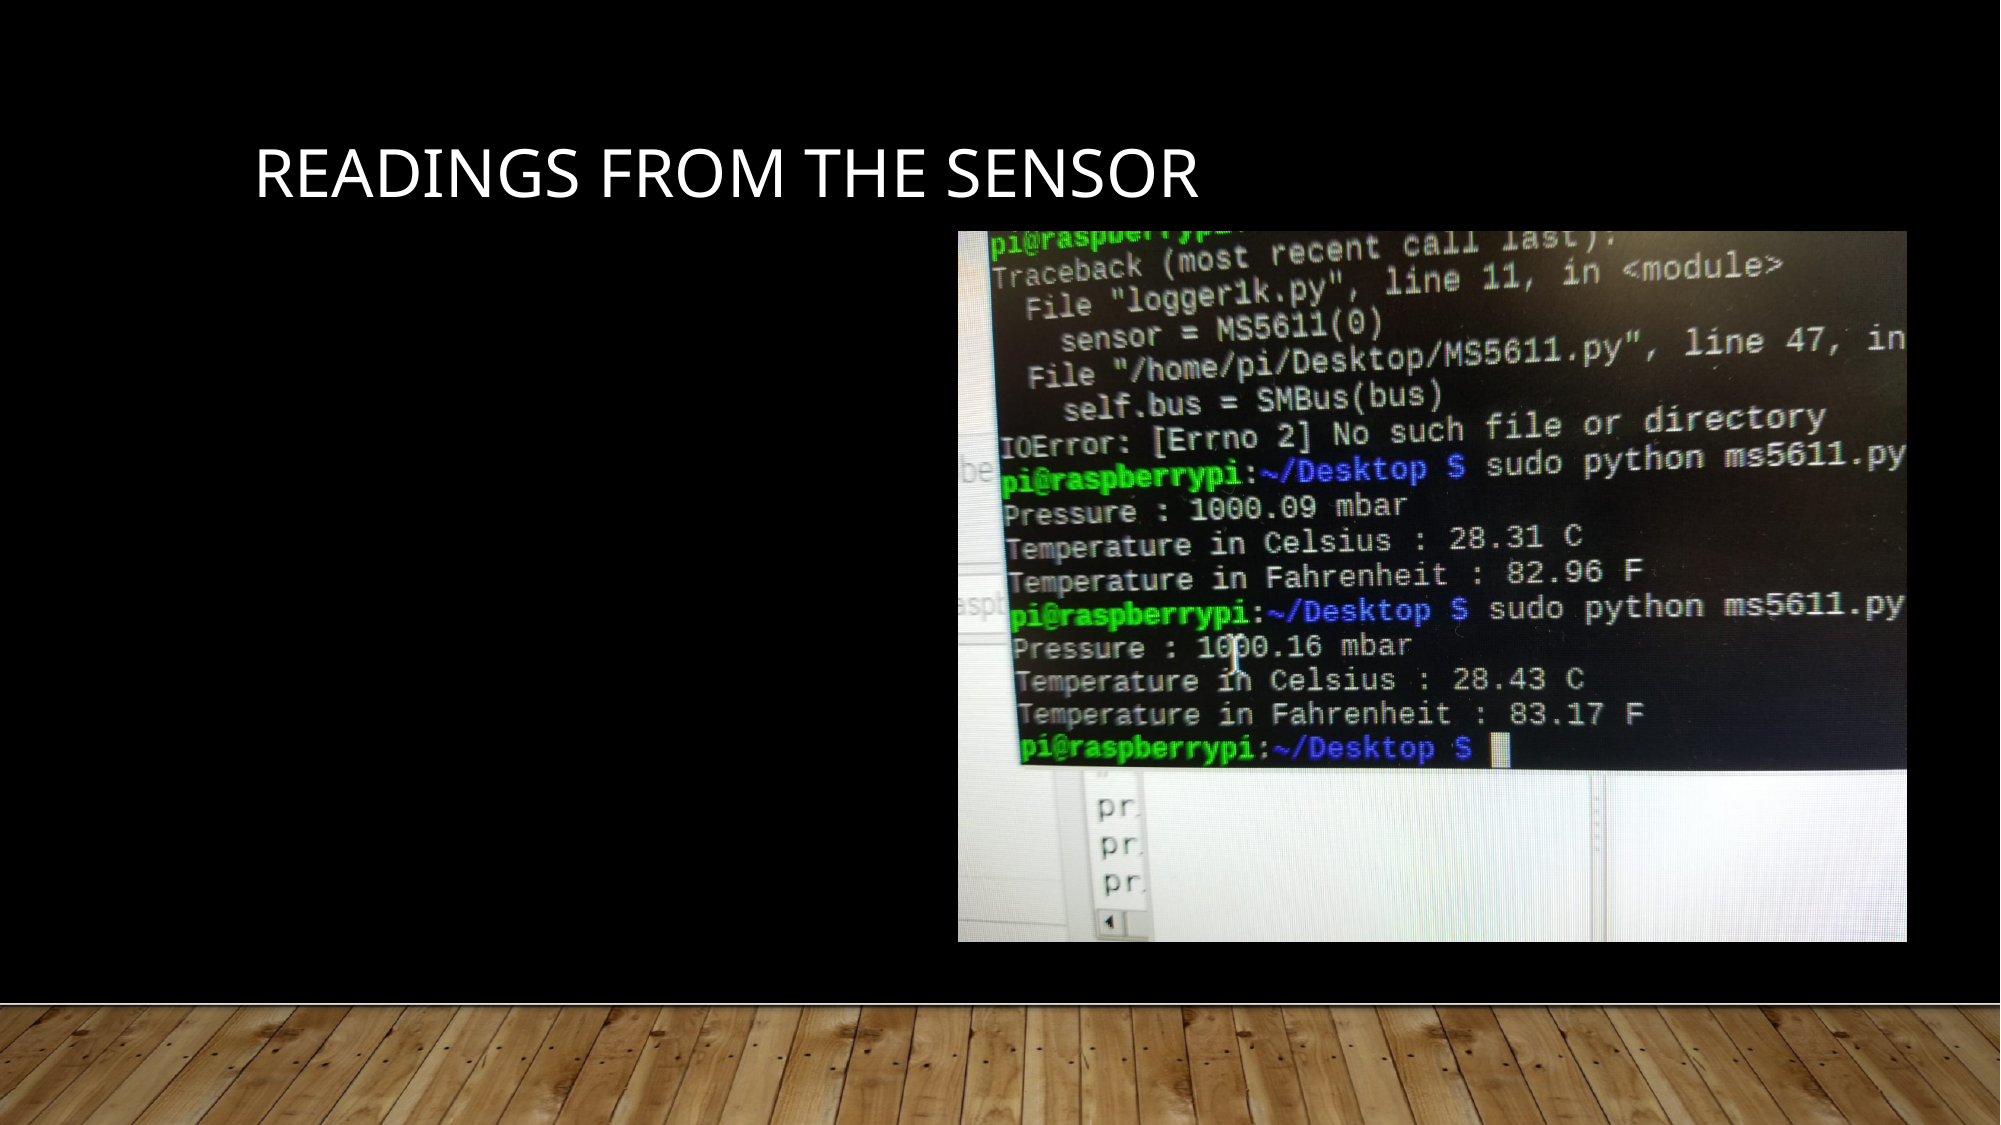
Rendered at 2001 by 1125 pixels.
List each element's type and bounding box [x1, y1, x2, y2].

picture [0, 1005, 2000, 1125]
picture [0, 0, 2000, 1004]
list [958, 230, 1907, 943]
